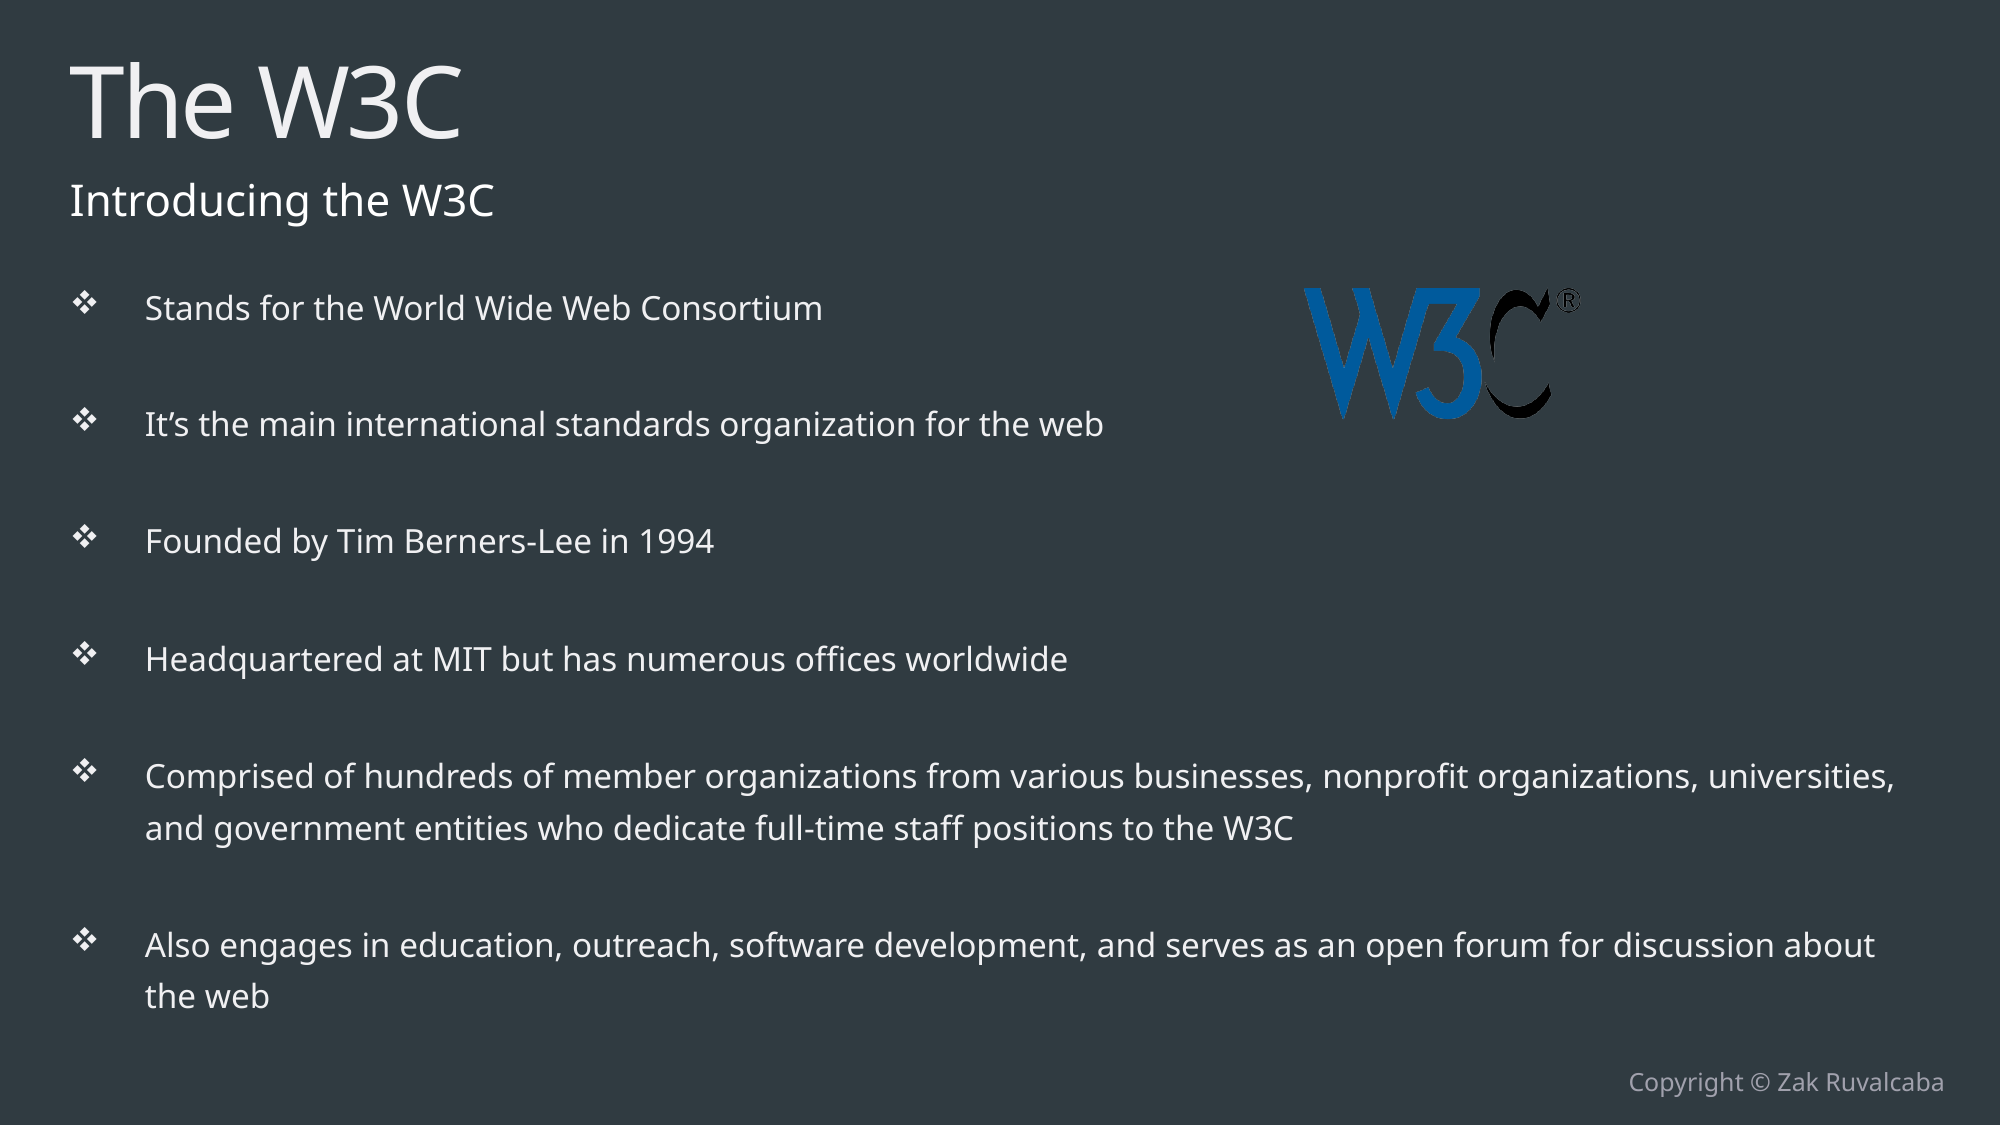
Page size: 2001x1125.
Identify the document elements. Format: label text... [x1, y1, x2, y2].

title The W3C [55, 30, 1819, 149]
list Introducing the W3C [55, 149, 1820, 209]
list Stands for the World Wide Web Consortium It’s the main international standards organization for the web Founded by Tim Berners-Lee in 1994 Headquartered at MIT but has numerous offices worldwide Comprised of hundreds of member organizations from various businesses, nonprofit organizations, universities, and government entities who dedicate full-time staff positions to the W3C Also engages in education, outreach, software development, and serves as an open forum for discussion about the web [55, 267, 1943, 1035]
picture [1294, 255, 1590, 452]
